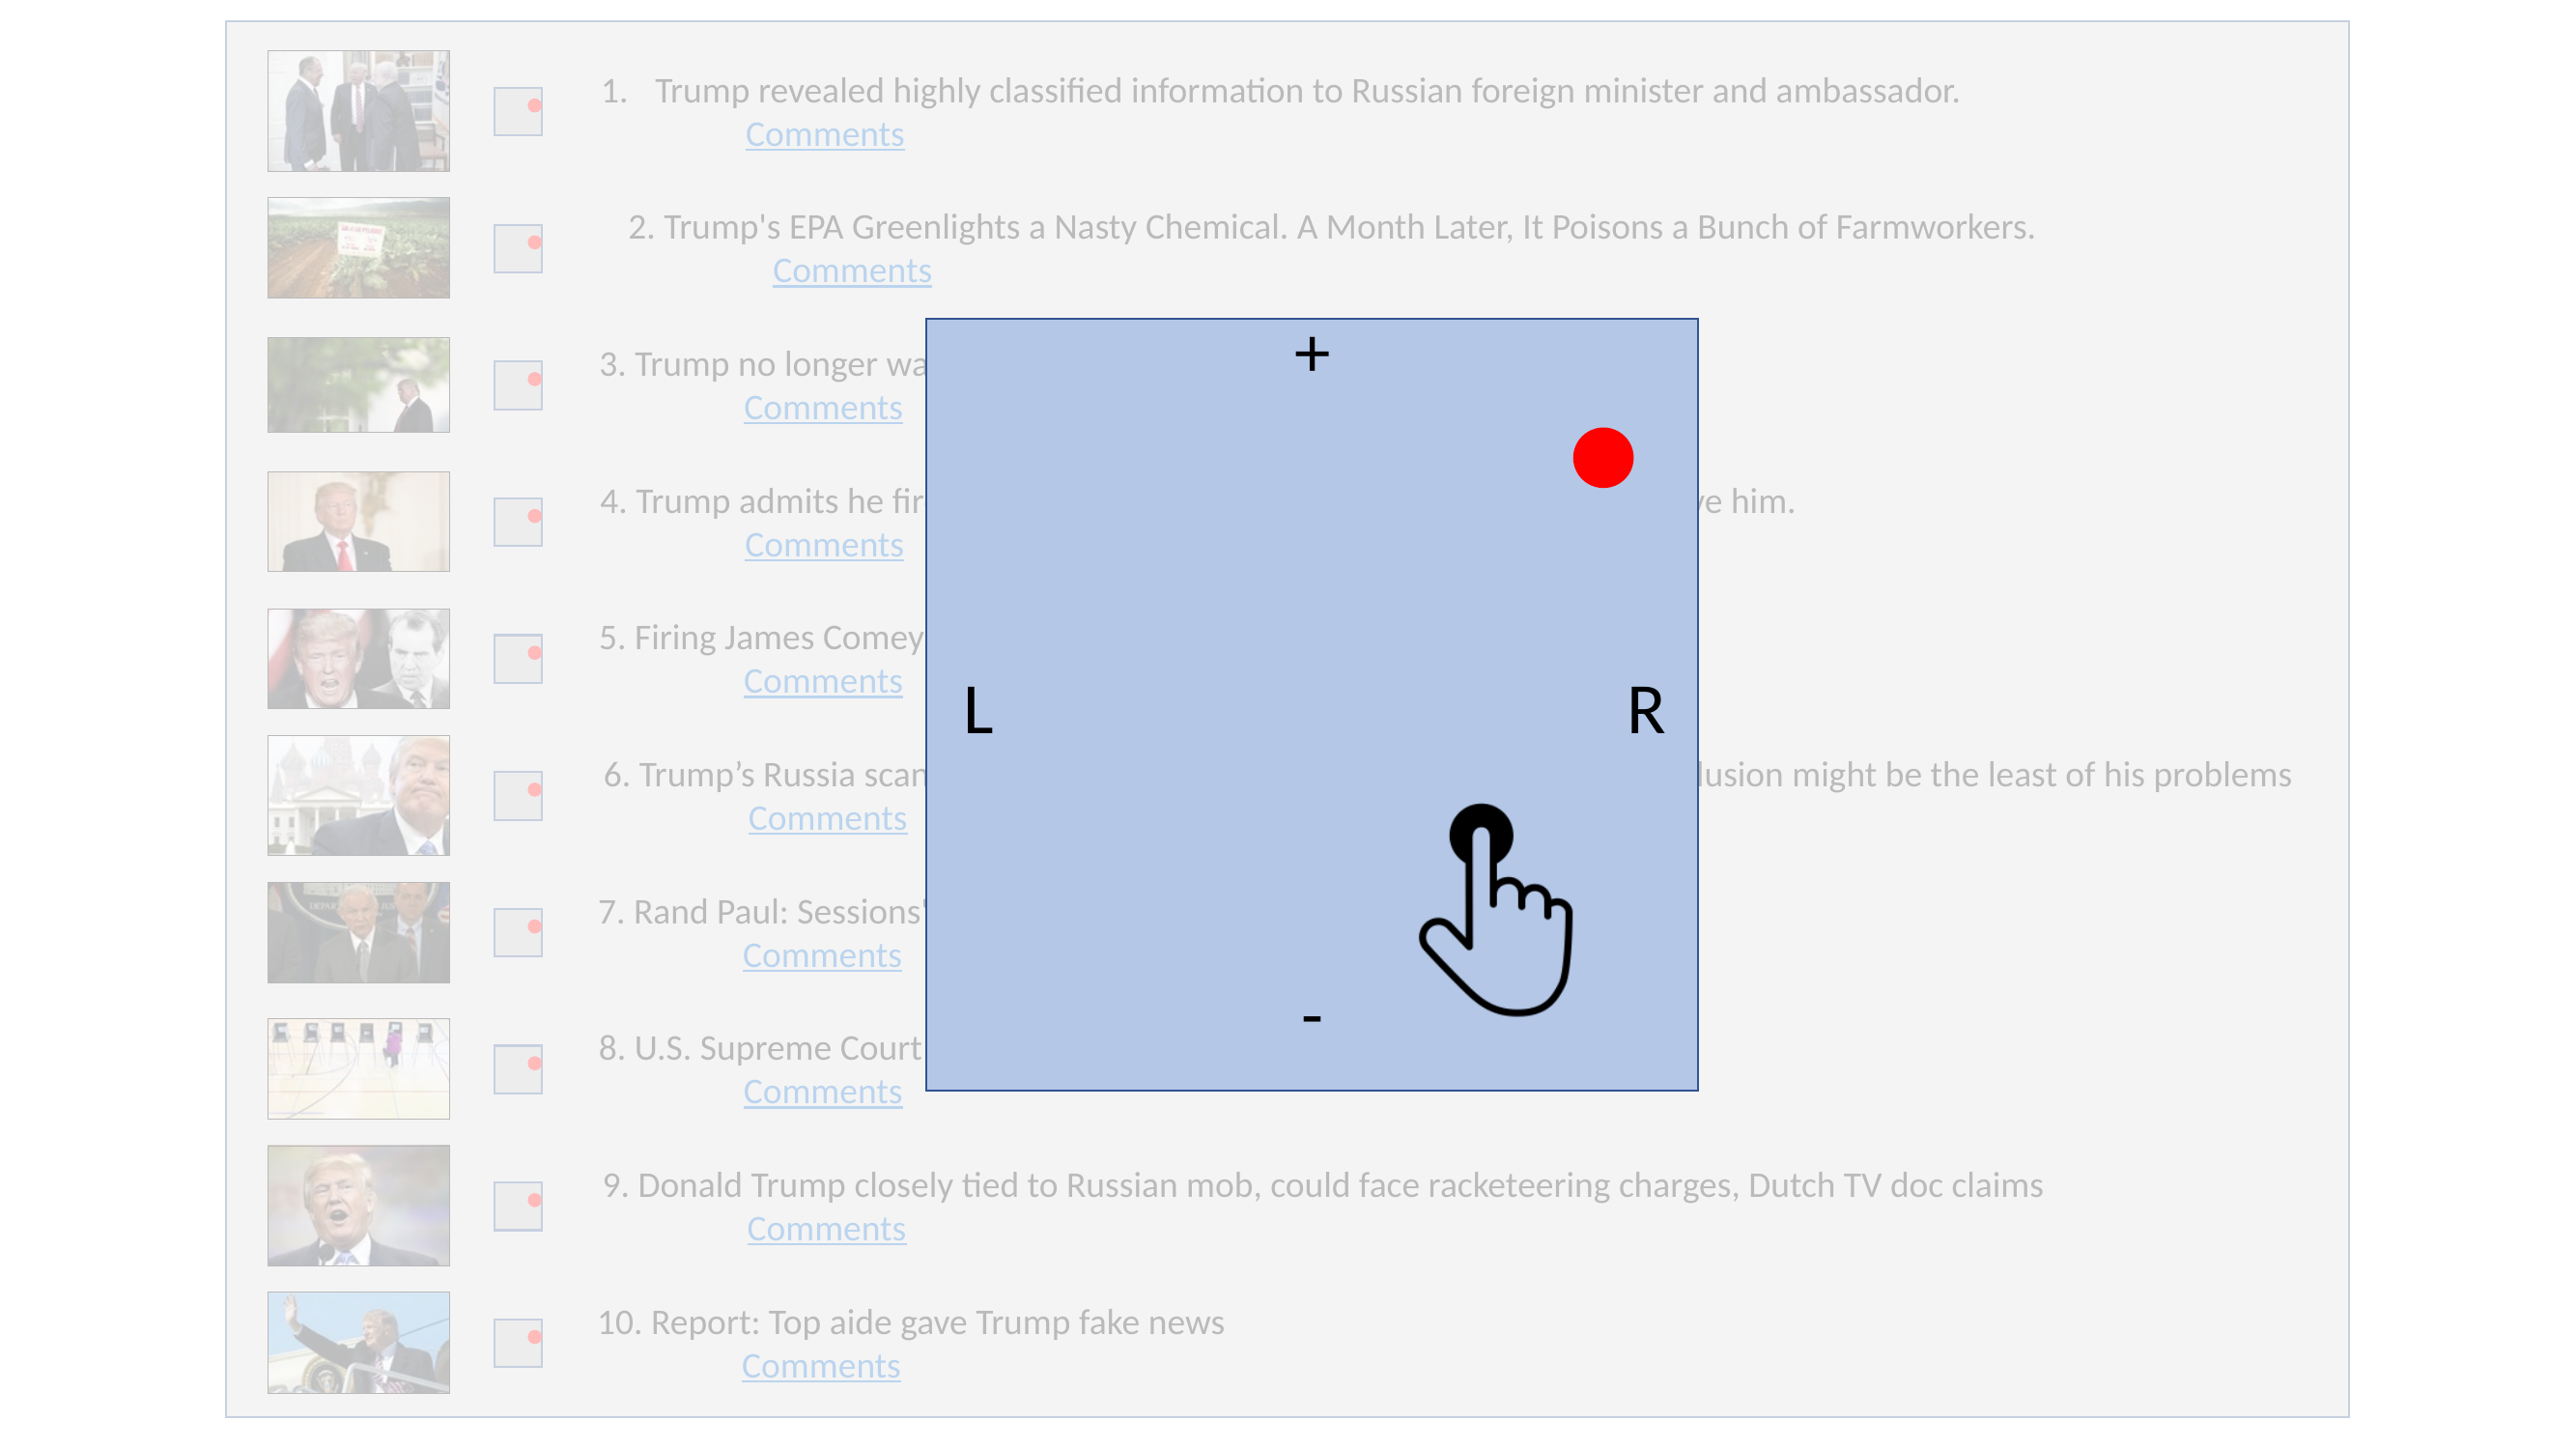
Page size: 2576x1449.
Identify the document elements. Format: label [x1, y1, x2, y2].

text_box [494, 87, 543, 136]
text_box [494, 1045, 543, 1094]
text_box [0, 0, 2576, 1449]
picture [268, 609, 450, 709]
picture [268, 882, 450, 984]
picture [268, 337, 450, 433]
text_box [494, 1319, 543, 1368]
picture [268, 735, 450, 856]
text_box [494, 361, 543, 410]
text_box [494, 772, 543, 820]
picture [268, 1145, 450, 1266]
picture [268, 471, 450, 572]
picture [268, 1292, 450, 1394]
text_box [494, 635, 543, 683]
text_box [494, 1182, 543, 1231]
picture [268, 50, 450, 172]
picture [268, 1018, 450, 1120]
text_box [494, 224, 543, 273]
text_box [494, 497, 543, 547]
text_box [494, 908, 543, 957]
text_box [926, 296, 1699, 1091]
picture [268, 197, 450, 298]
